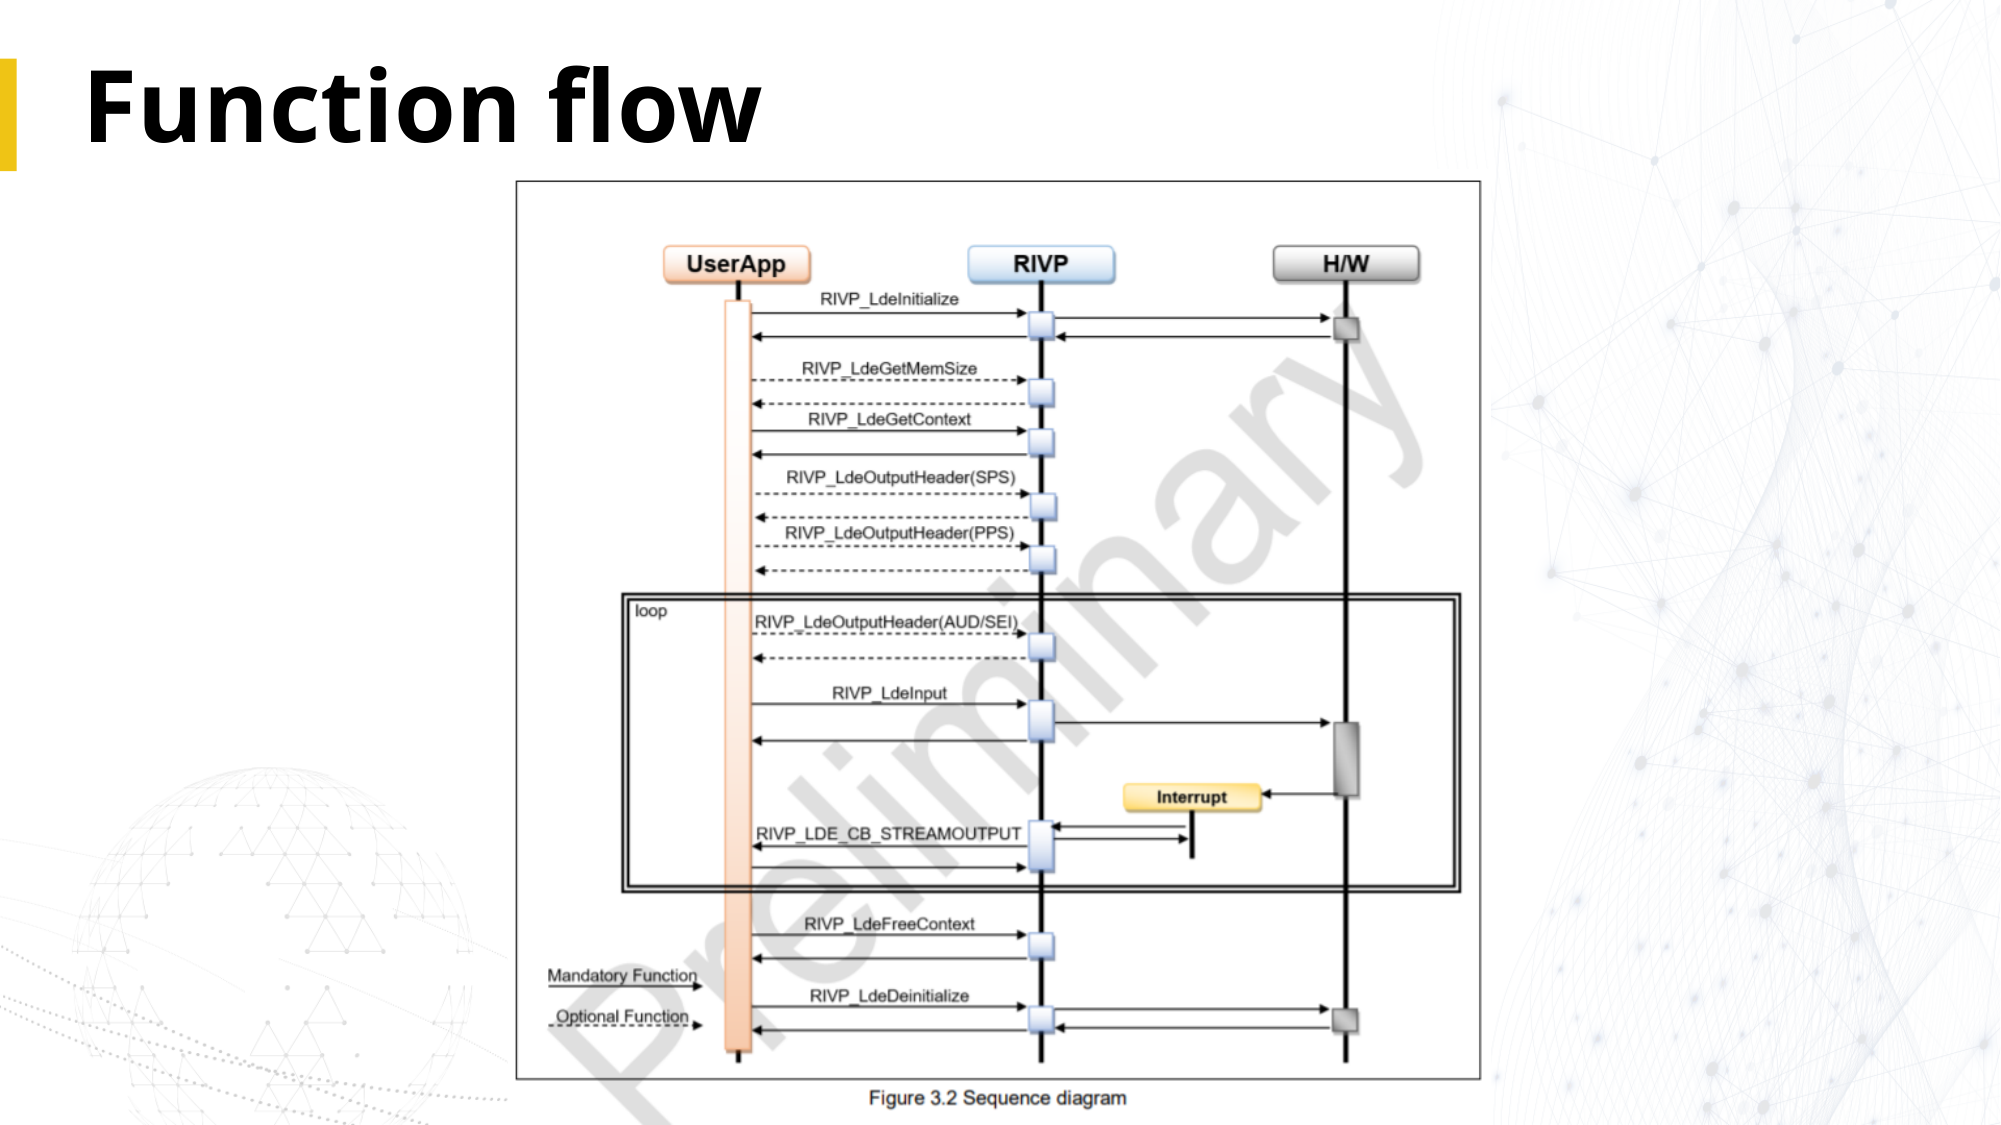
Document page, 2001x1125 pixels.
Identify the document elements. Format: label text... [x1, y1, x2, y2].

title Function flow [71, 41, 1927, 180]
picture [0, 0, 2001, 1125]
